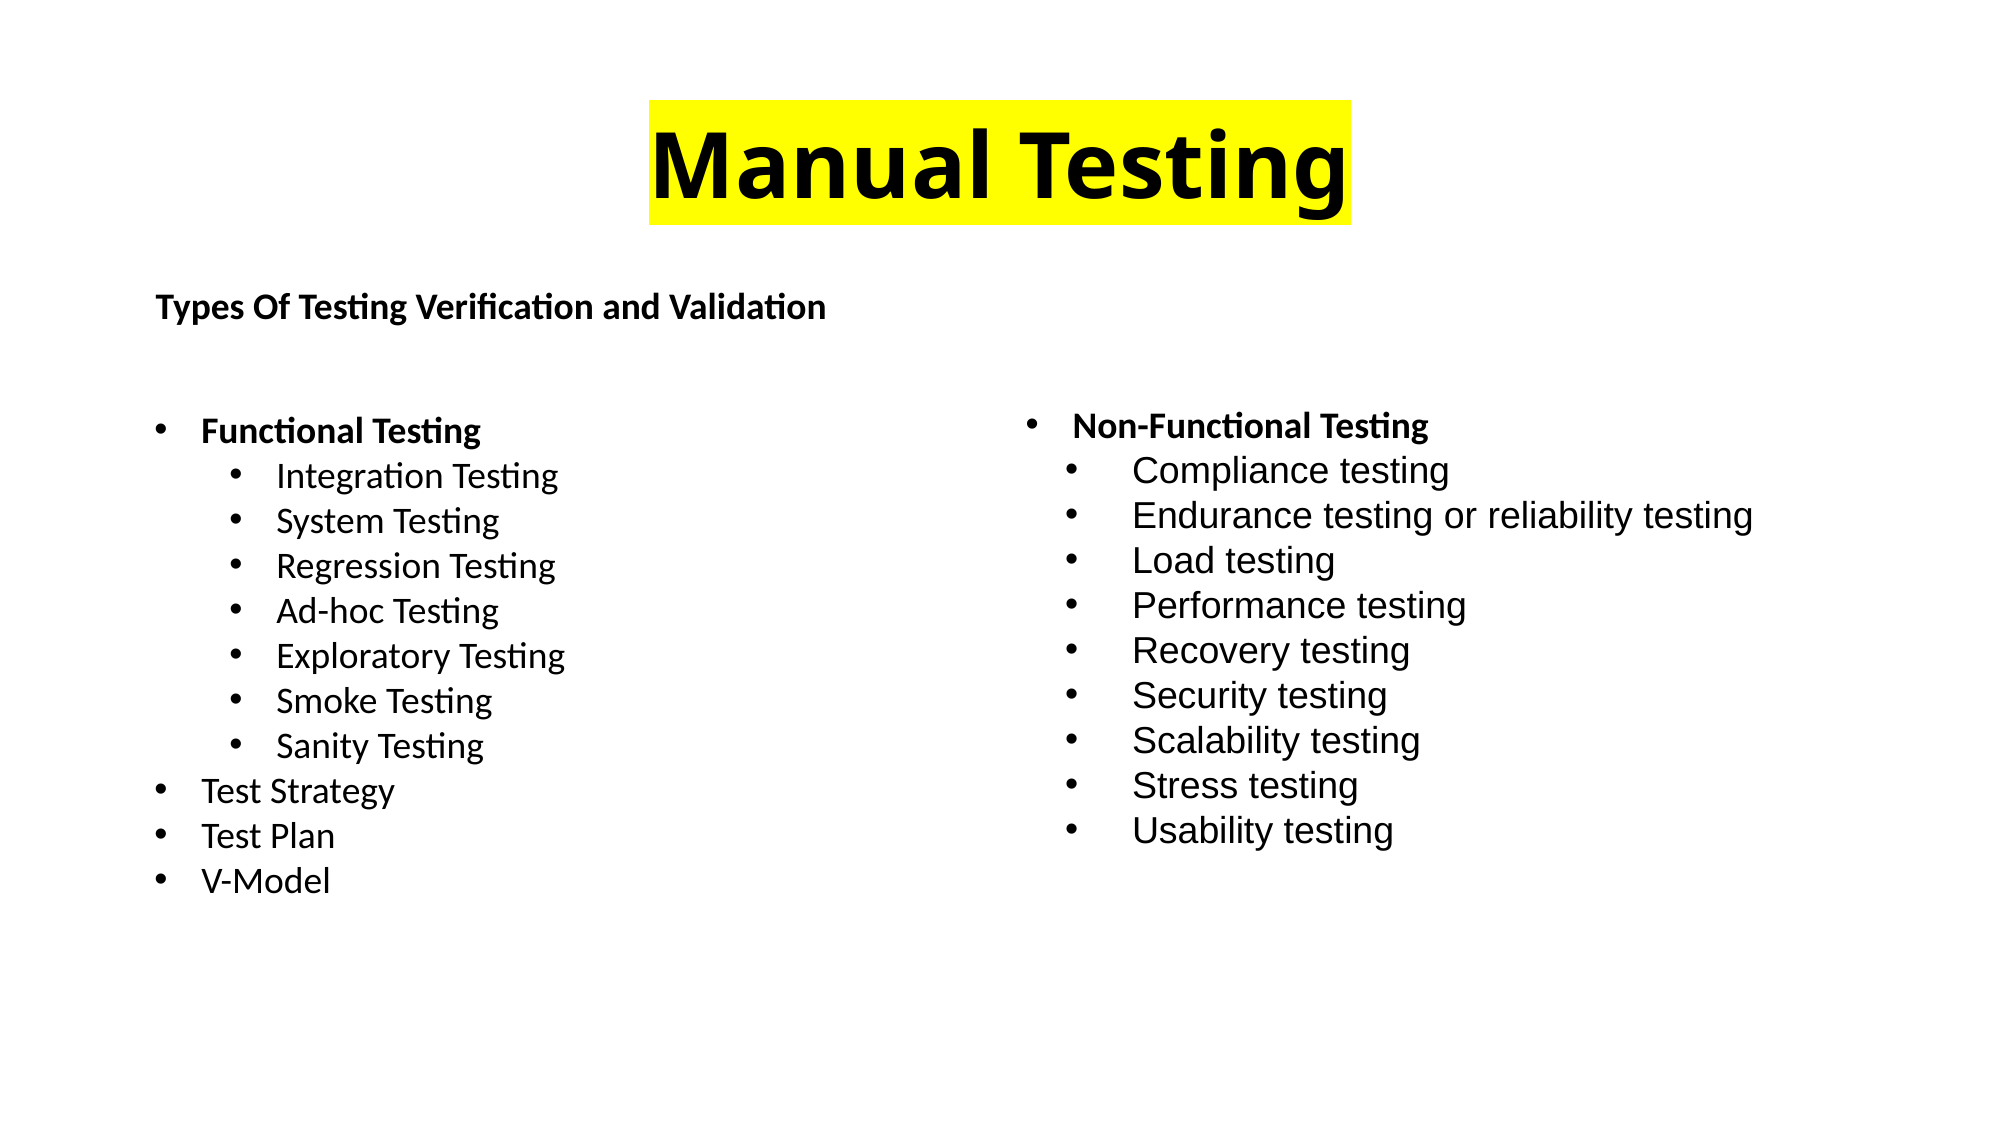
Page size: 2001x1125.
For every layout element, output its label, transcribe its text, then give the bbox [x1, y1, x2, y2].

title Manual Testing [137, 59, 1863, 278]
text_box Types Of Testing Verification and Validation [140, 274, 851, 335]
text_box Non-Functional Testing Compliance testing Endurance testing or reliability testing Load testing Performance testing Recovery testing Security testing Scalability testing Stress testing Usability testing [1010, 393, 1769, 904]
text_box Functional Testing Integration Testing System Testing Regression Testing Ad-hoc Testing Exploratory Testing Smoke Testing Sanity Testing Test Strategy Test Plan V-Model [139, 398, 581, 953]
